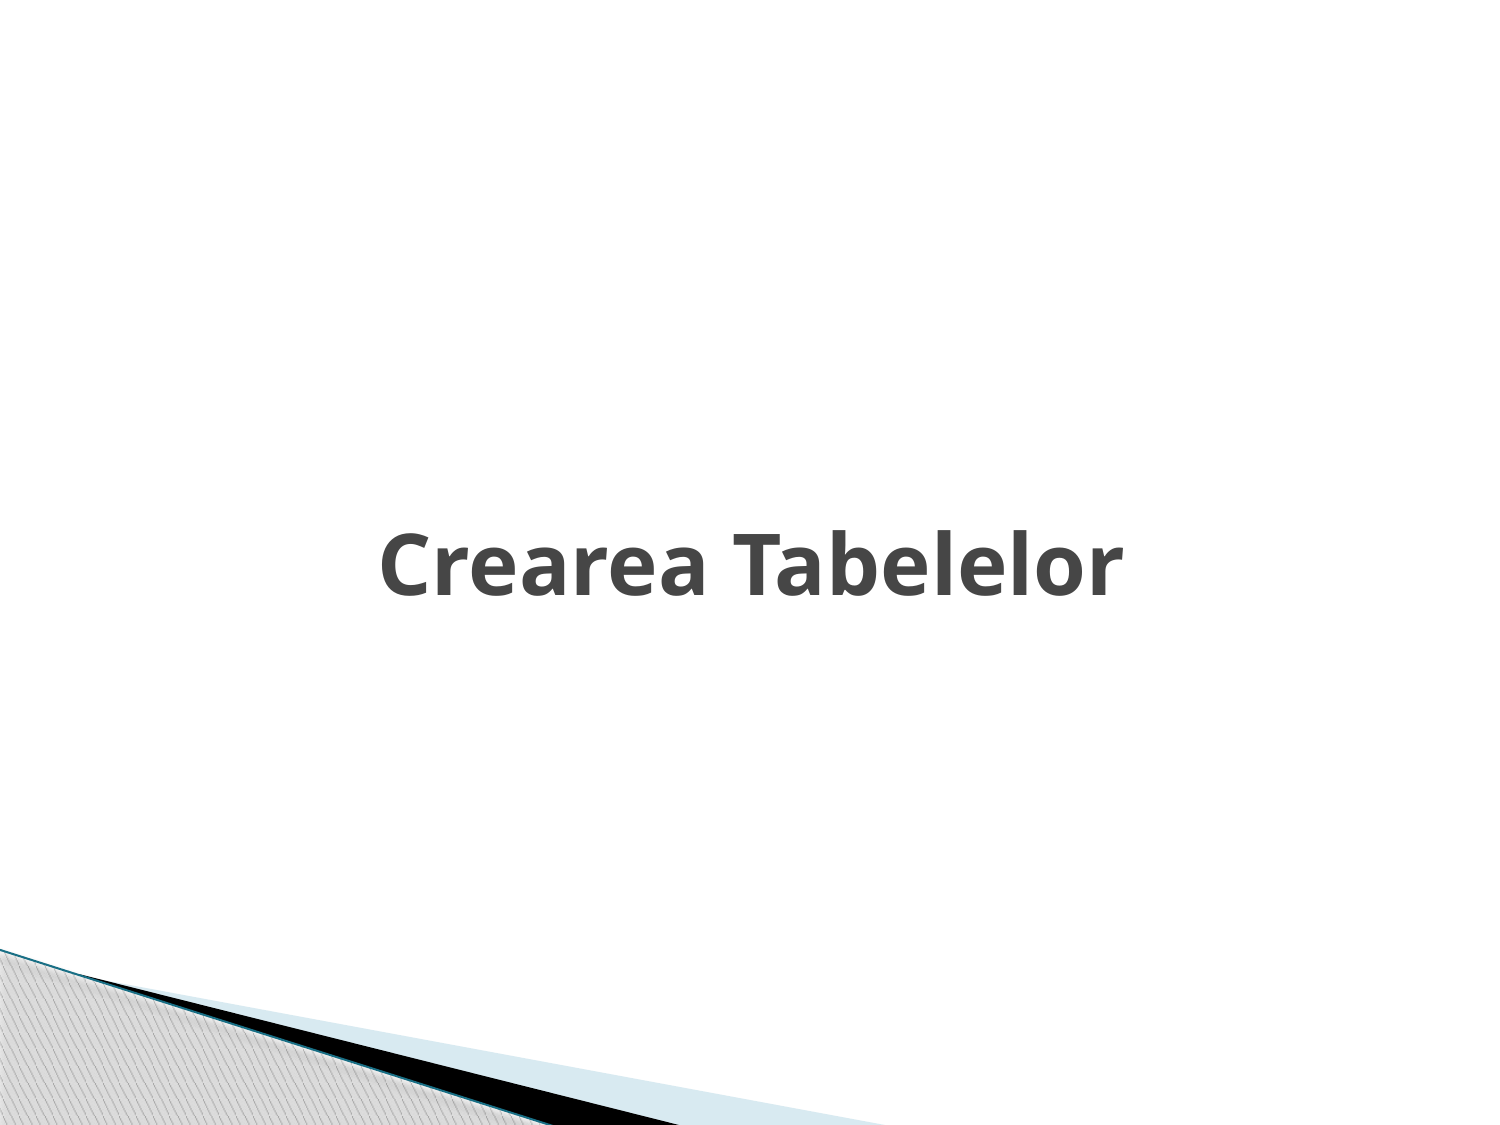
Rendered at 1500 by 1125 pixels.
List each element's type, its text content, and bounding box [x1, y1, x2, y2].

title Crearea Tabelelor [76, 468, 1427, 656]
